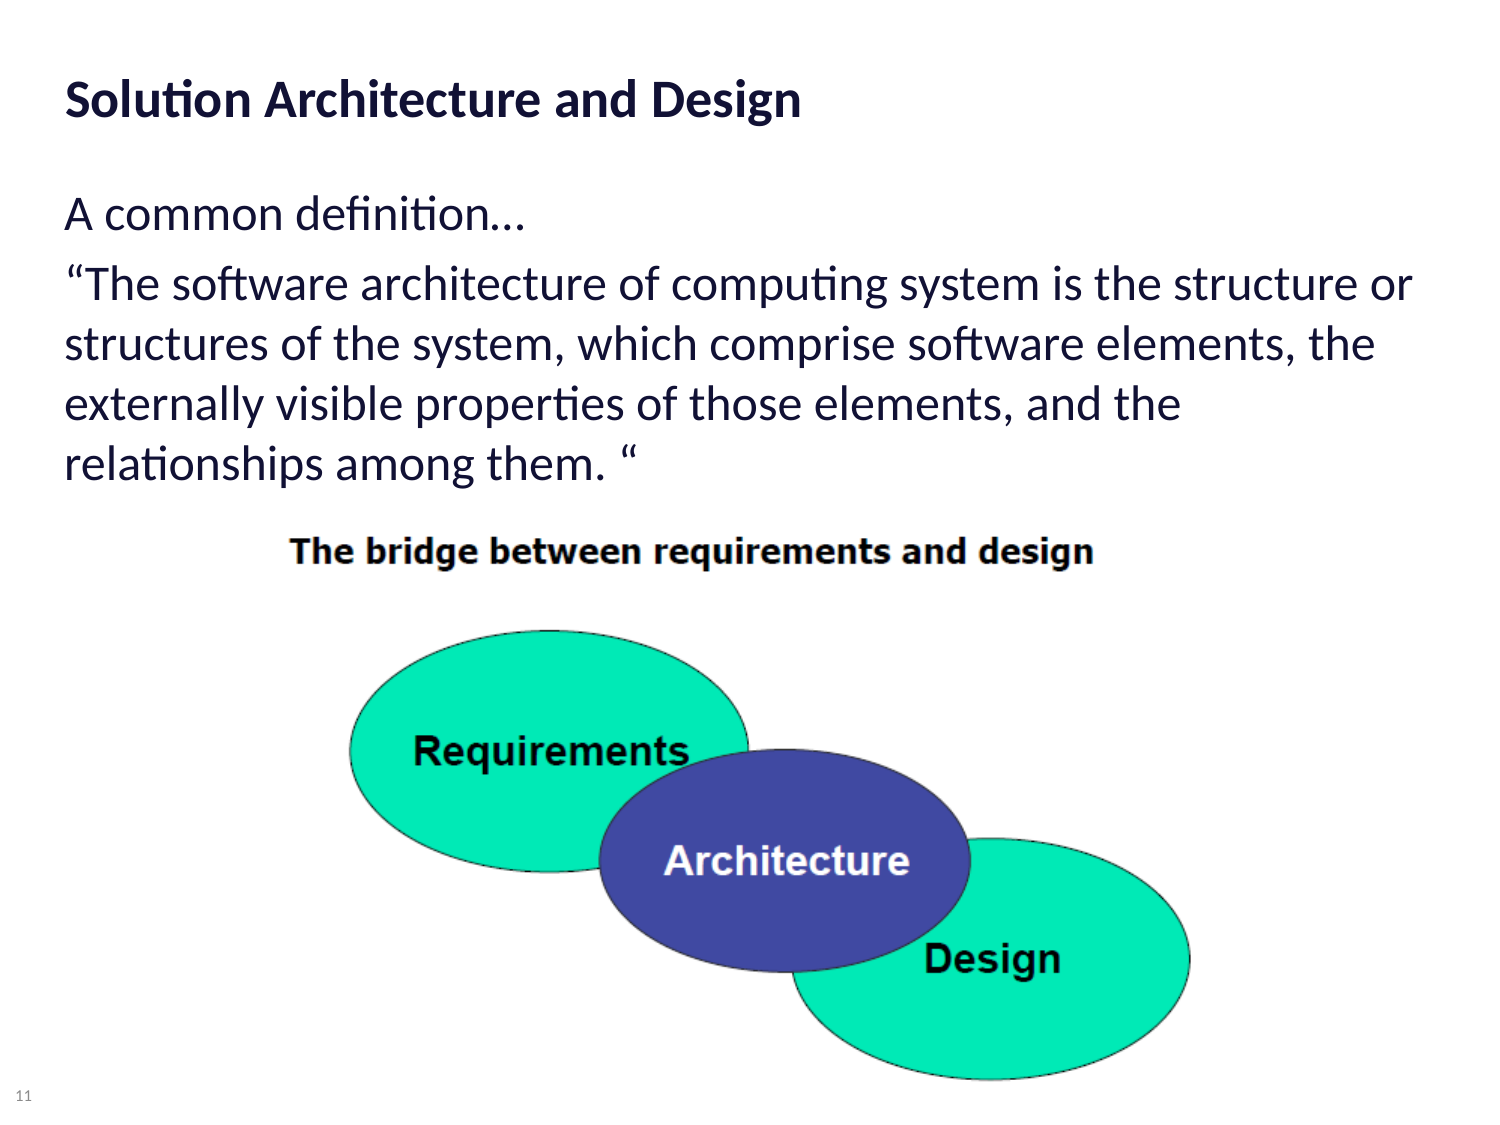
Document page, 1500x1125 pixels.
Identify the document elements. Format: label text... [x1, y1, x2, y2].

slide_number 11 [0, 1065, 58, 1125]
picture [225, 519, 1287, 1096]
list A common definition… “The software architecture of computing system is the structure or structures of the system, which comprise software elements, the externally visible properties of those elements, and the relationships among them. “ [48, 172, 1454, 497]
title Solution Architecture and Design [49, 24, 1454, 168]
